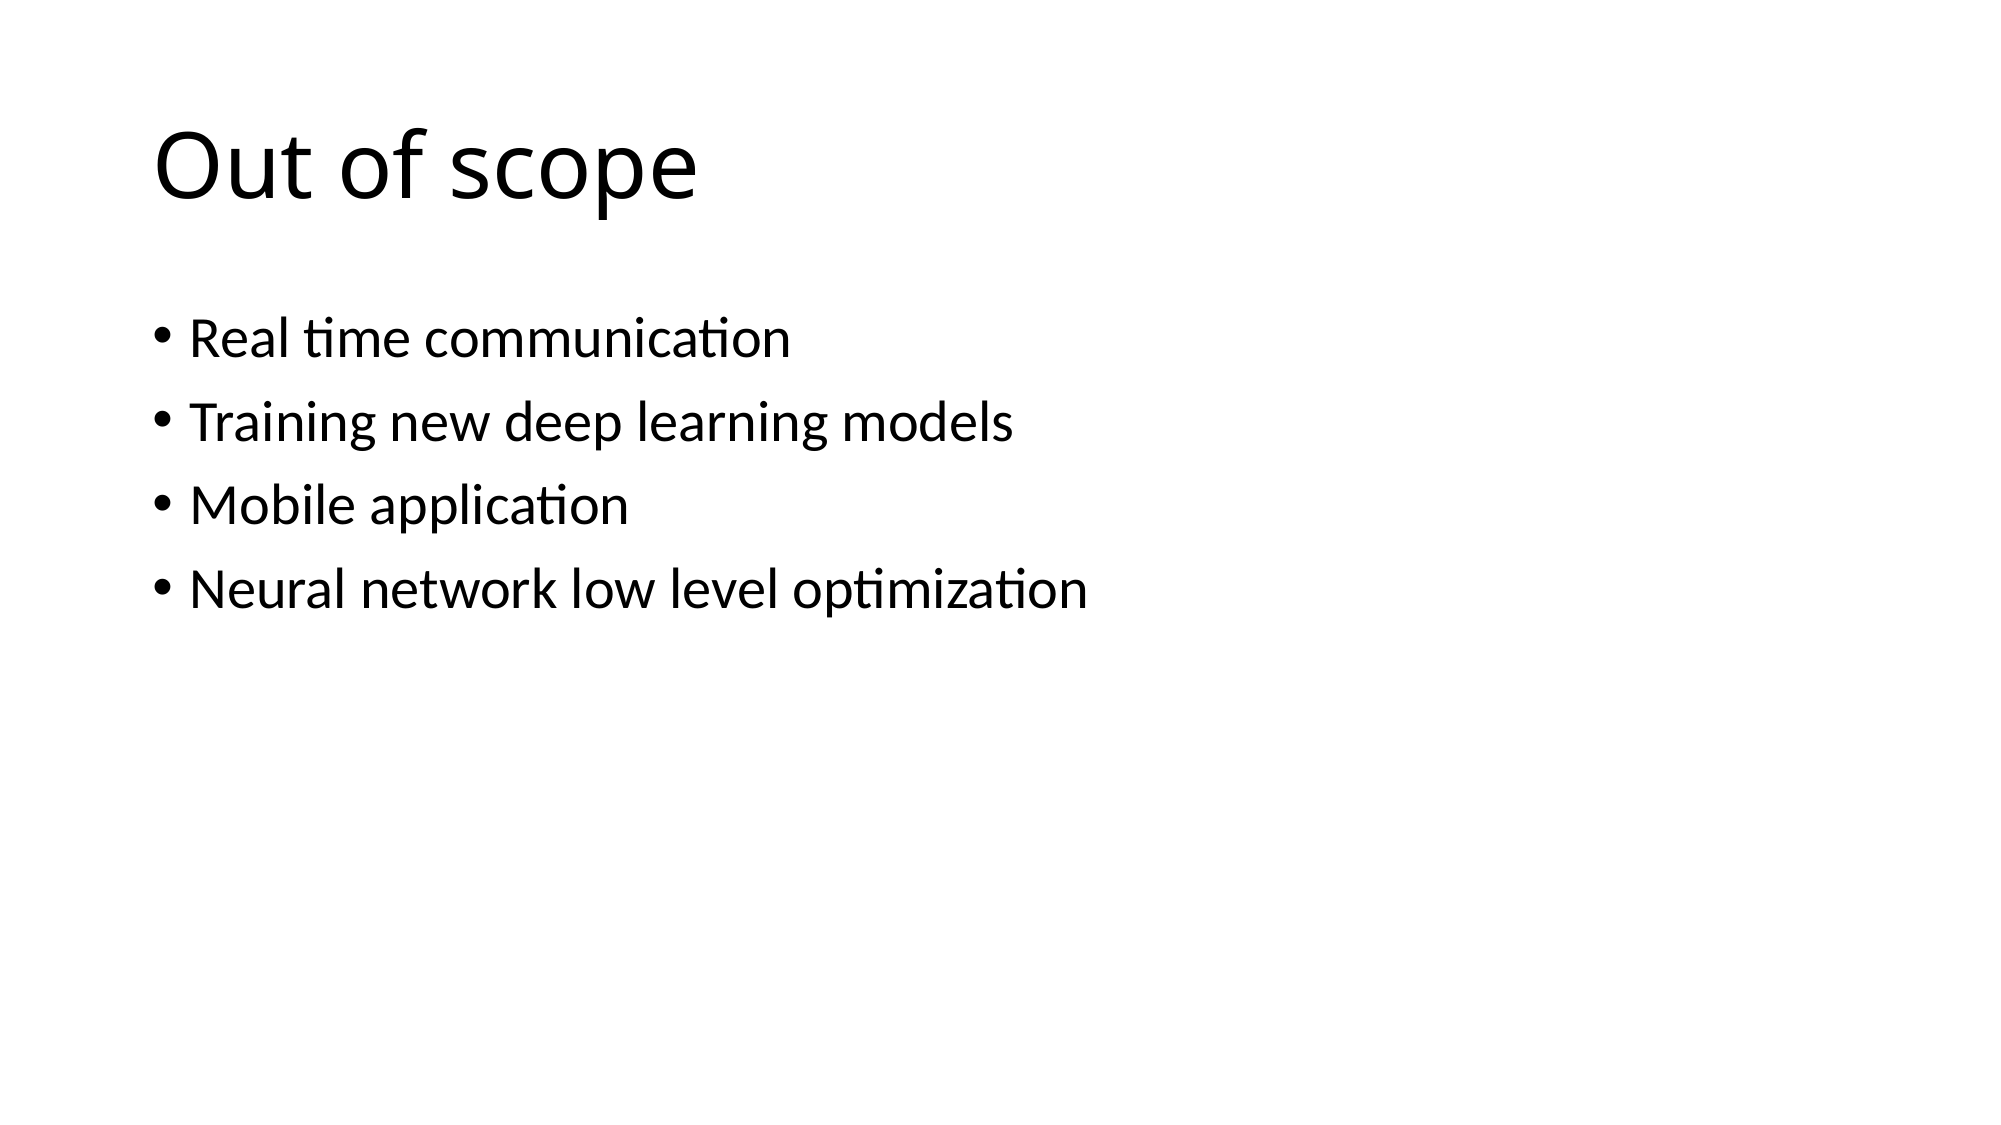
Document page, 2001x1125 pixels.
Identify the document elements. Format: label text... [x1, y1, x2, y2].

title Out of scope [137, 59, 1863, 278]
list Real time communication Training new deep learning models Mobile application Neural network low level optimization [137, 299, 1863, 1014]
